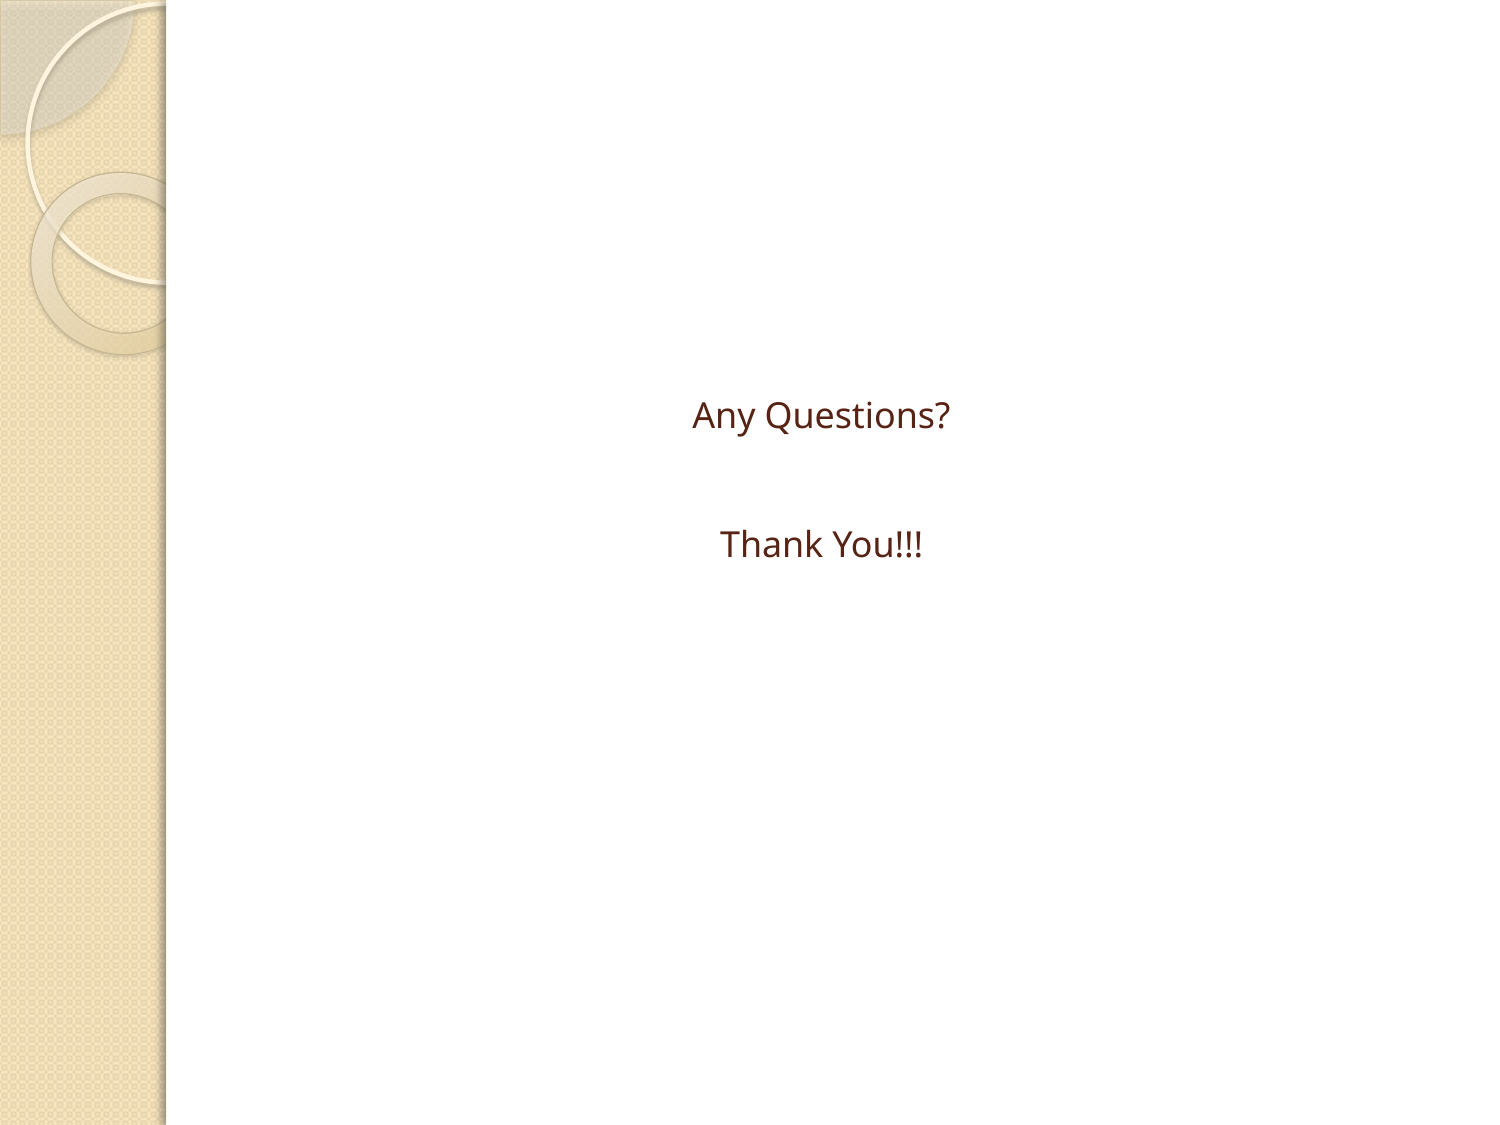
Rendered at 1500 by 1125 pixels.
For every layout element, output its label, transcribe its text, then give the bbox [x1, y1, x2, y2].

title Any Questions? Thank You!!! [206, 385, 1437, 573]
